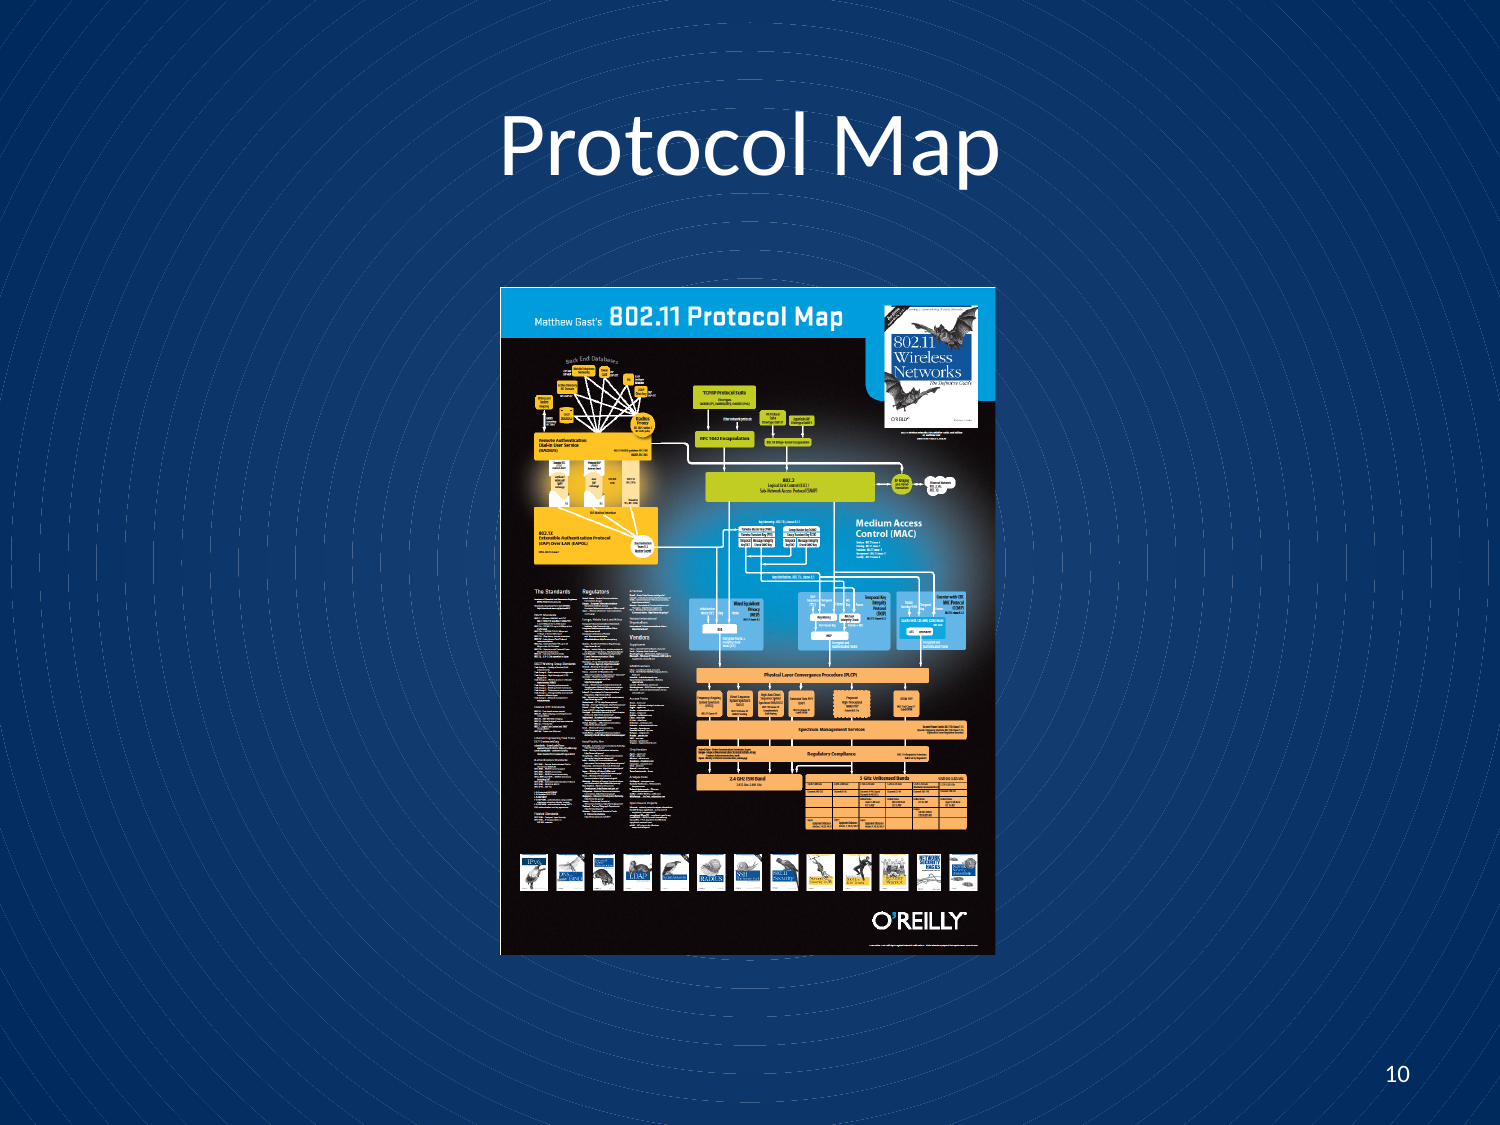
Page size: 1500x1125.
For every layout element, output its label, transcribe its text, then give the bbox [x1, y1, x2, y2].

title Protocol Map [75, 45, 1425, 233]
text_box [499, 287, 996, 955]
slide_number 10 [1074, 1042, 1425, 1103]
